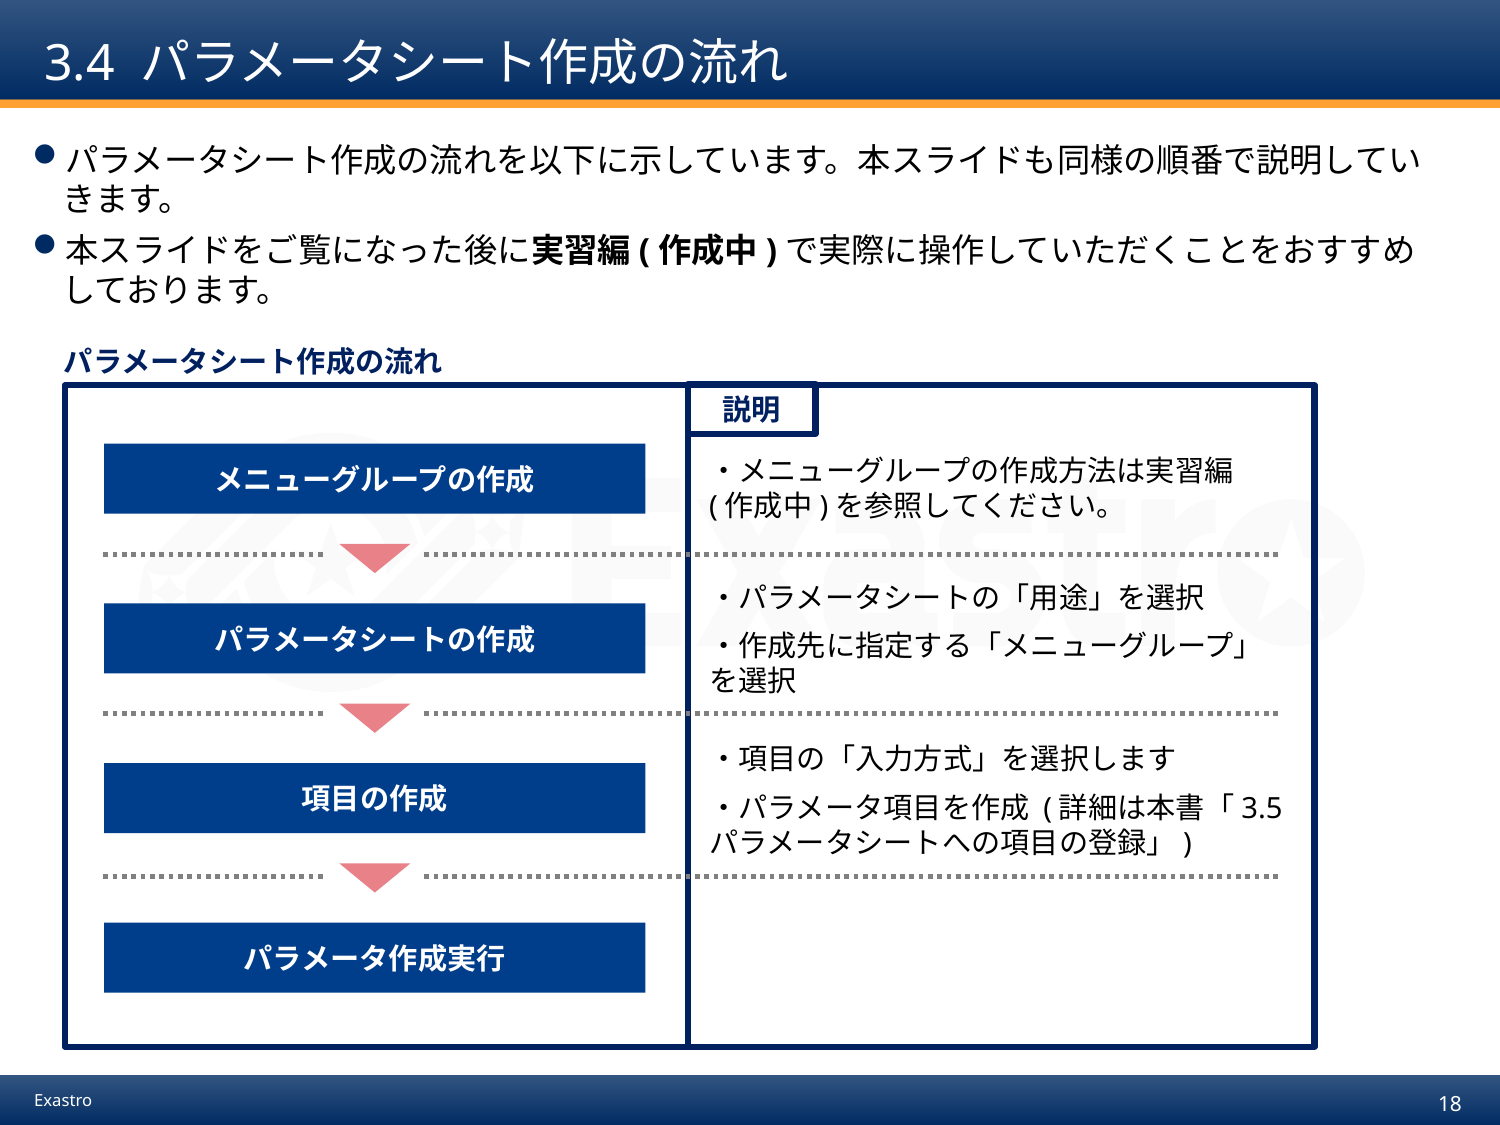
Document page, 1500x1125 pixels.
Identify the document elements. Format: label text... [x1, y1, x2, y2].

text_box ・パラメータシートの「用途」を選択 [694, 571, 1226, 619]
picture [0, 0, 1500, 1125]
text_box パラメータシート作成の流れを以下に示しています。本スライドも同様の順番で説明していきます。 本スライドをご覧になった後に実習編(作成中)で実際に操作していただくことをおすすめしております。 [17, 131, 1459, 1083]
text_box パラメータシート作成の流れ [49, 336, 593, 387]
text_box ・パラメータ項目を作成 (詳細は本書「3.5 パラメータシートへの項目の登録」) [694, 782, 1300, 867]
text_box ・作成先に指定する「メニューグループ」を選択 [694, 619, 1295, 705]
text_box ・メニューグループの作成方法は実習編(作成中)を参照してください。 [694, 444, 1258, 530]
text_box [689, 385, 1315, 1047]
text_box ・項目の「入力方式」を選択します [694, 732, 1226, 783]
title 3.4 パラメータシート作成の流れ [29, 18, 1471, 96]
text_box 説明 [687, 384, 816, 434]
text_box [64, 385, 687, 1047]
